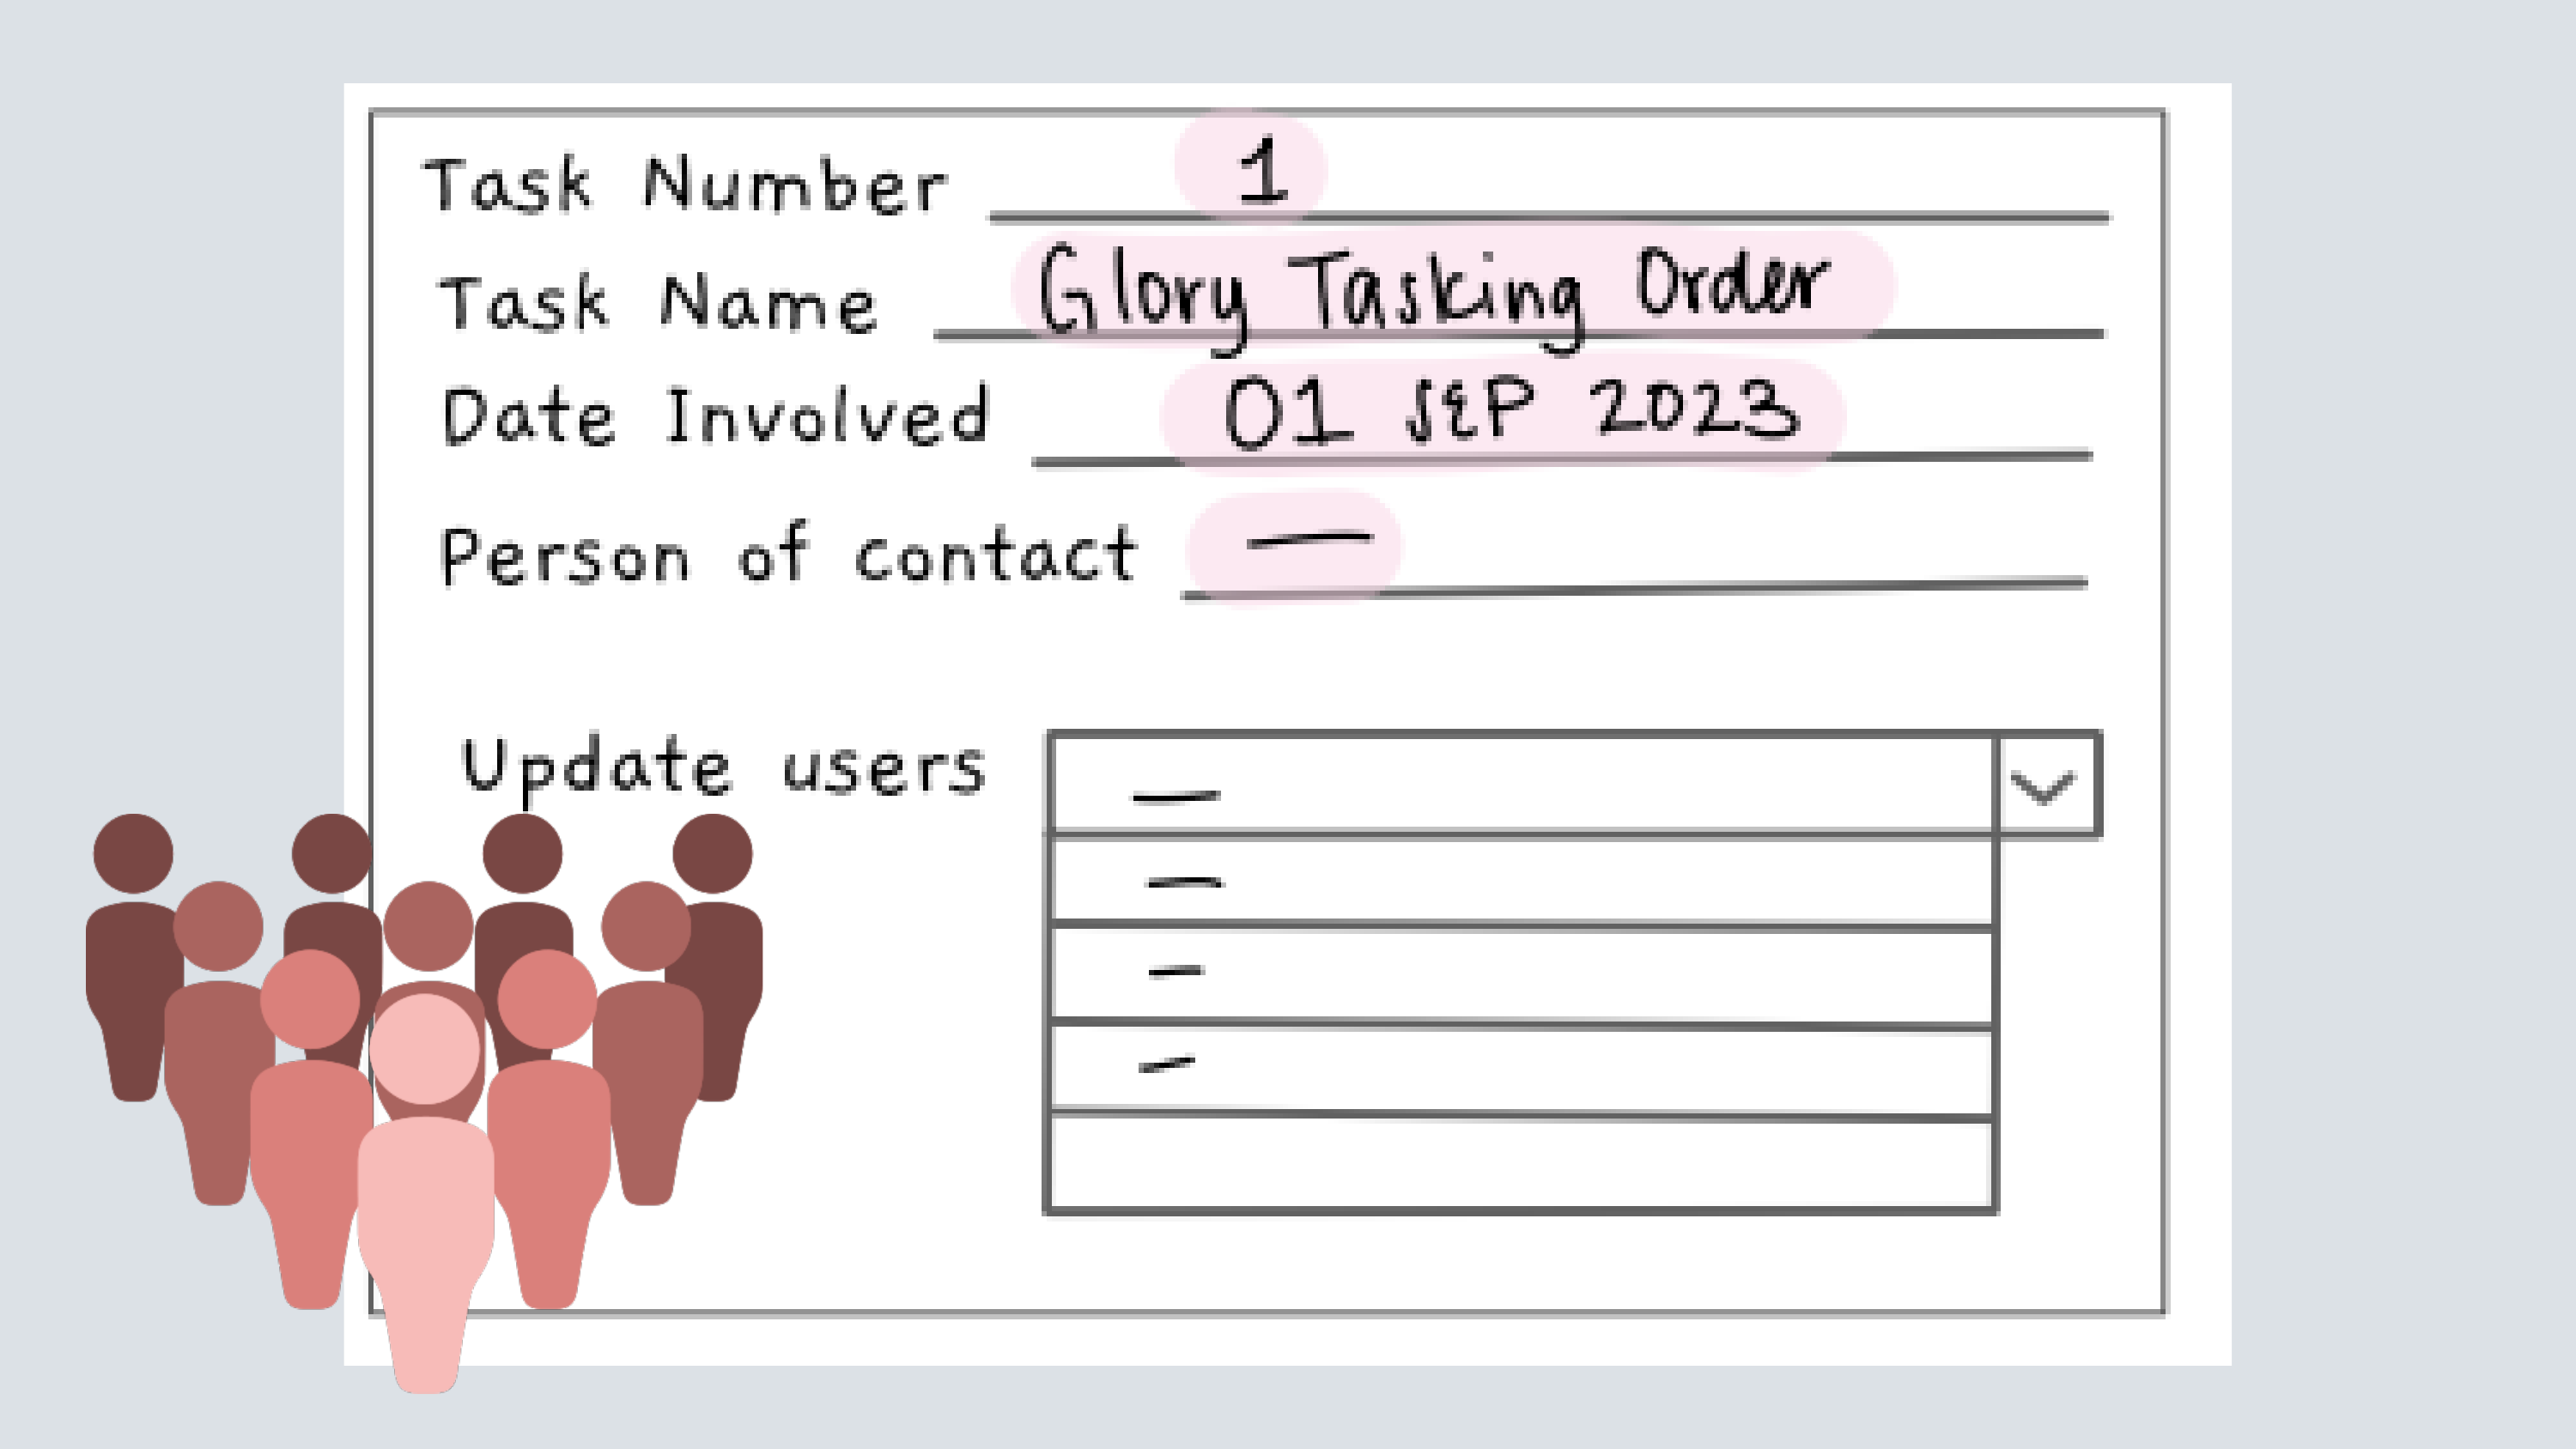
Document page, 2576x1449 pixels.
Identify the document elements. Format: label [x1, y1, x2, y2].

text_box [86, 814, 763, 1394]
text_box [343, 83, 2233, 1366]
